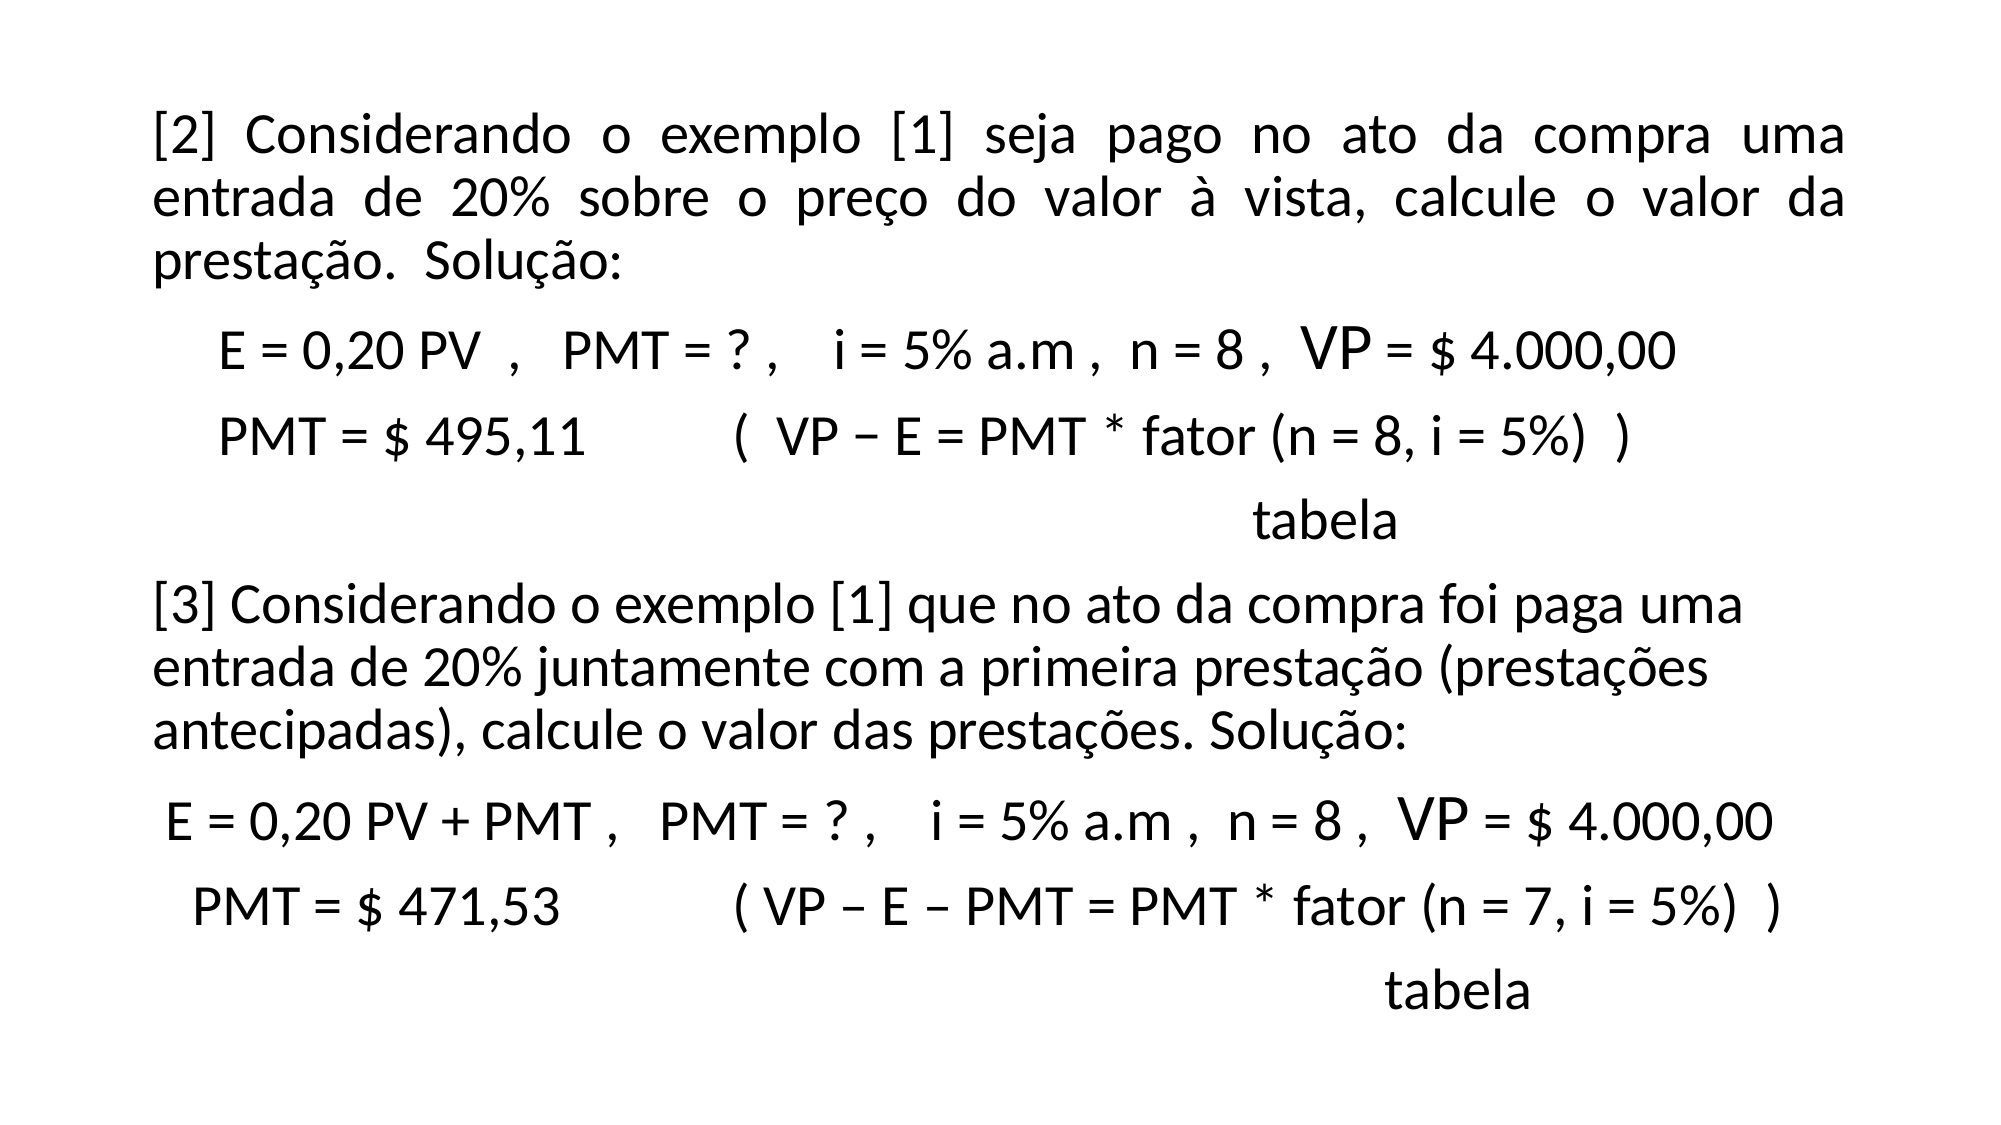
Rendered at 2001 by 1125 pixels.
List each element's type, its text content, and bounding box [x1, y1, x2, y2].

list [2] Considerando o exemplo [1] seja pago no ato da compra uma entrada de 20% sobre o preço do valor à vista, calcule o valor da prestação. Solução: E = 0,20 PV , PMT = ? , i = 5% a.m , n = 8 , VP = $ 4.000,00 PMT = $ 495,11 ( VP − E = PMT * fator (n = 8, i = 5%) ) tabela [3] Considerando o exemplo [1] que no ato da compra foi paga uma entrada de 20% juntamente com a primeira prestação (prestações antecipadas), calcule o valor das prestações. Solução: E = 0,20 PV + PMT , PMT = ? , i = 5% a.m , n = 8 , VP = $ 4.000,00 PMT = $ 471,53 ( VP – E – PMT = PMT * fator (n = 7, i = 5%) ) tabela [137, 95, 1863, 1048]
